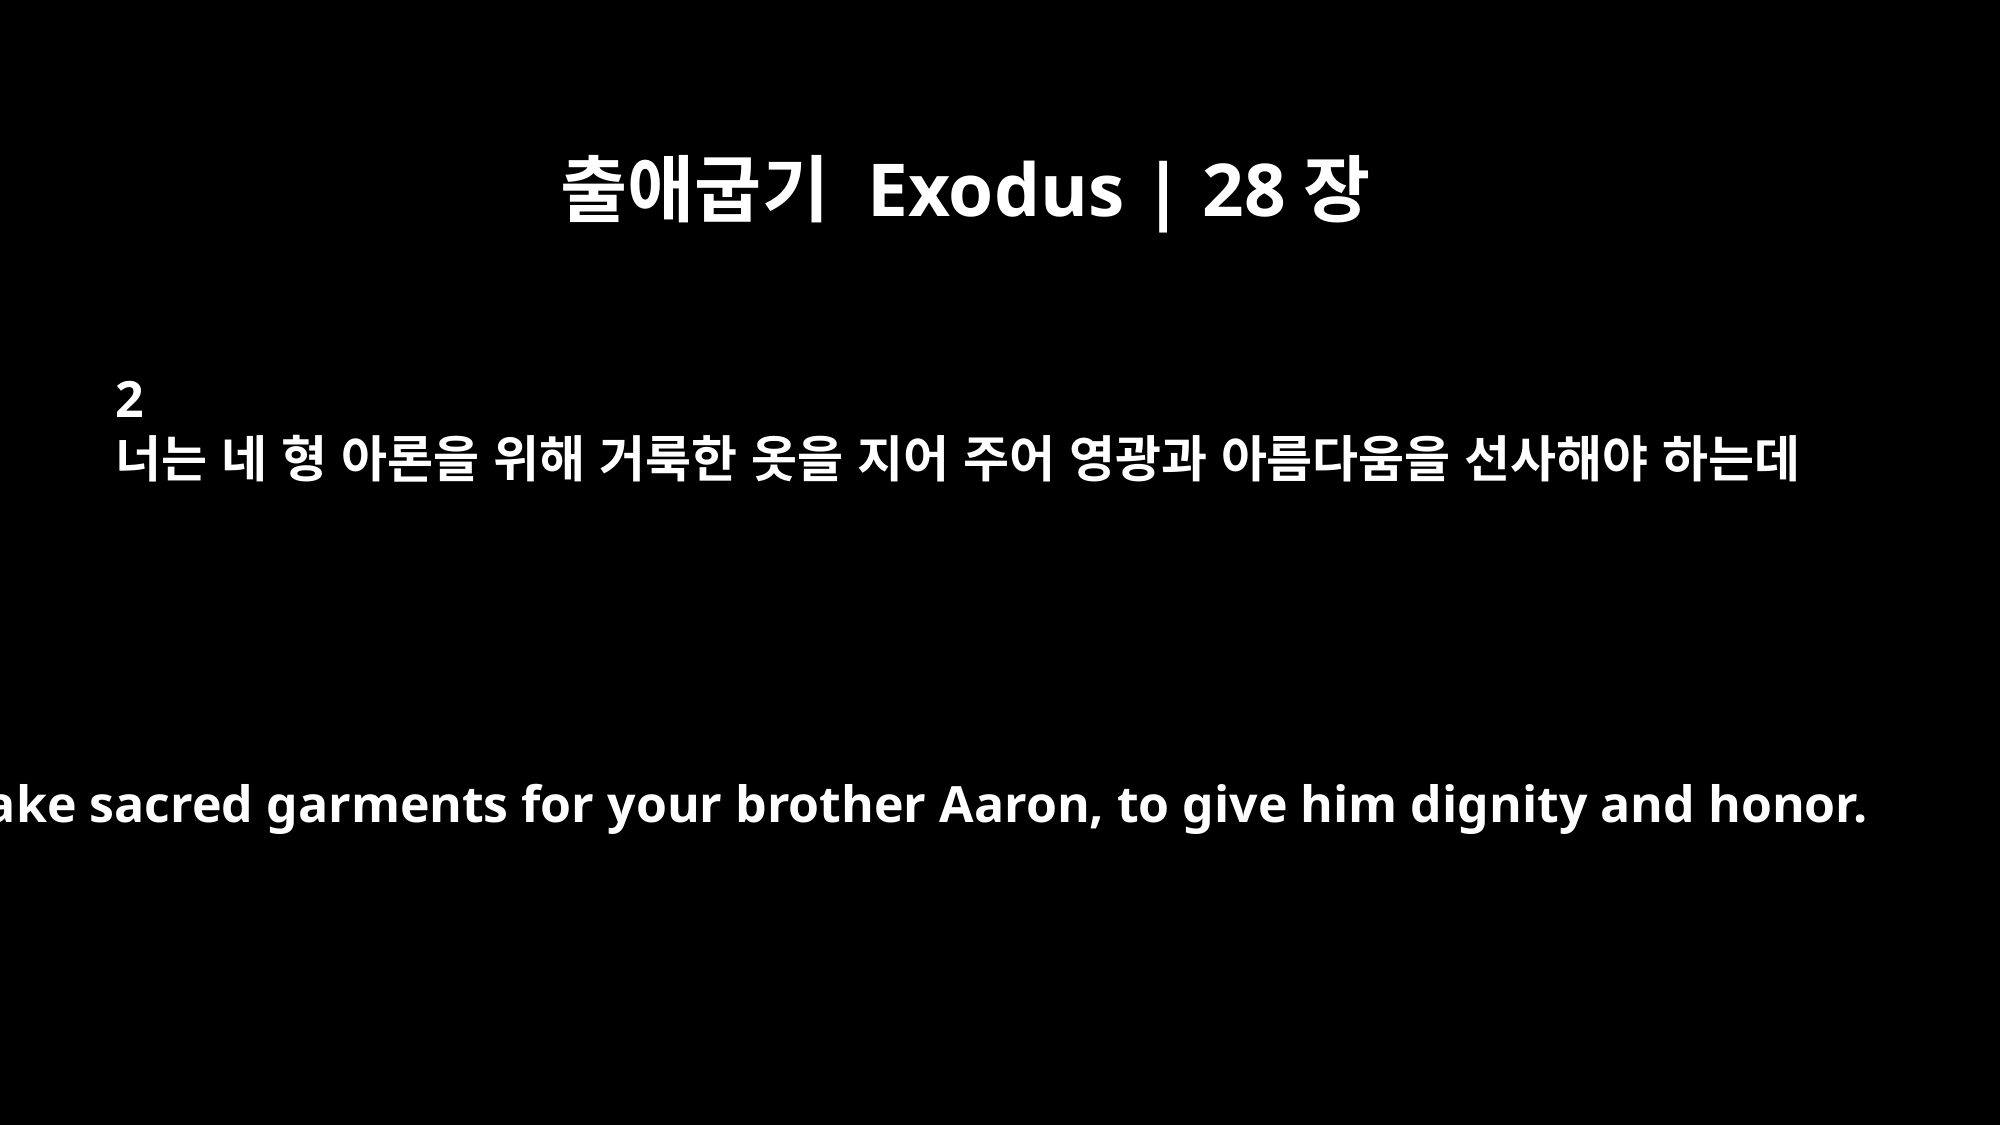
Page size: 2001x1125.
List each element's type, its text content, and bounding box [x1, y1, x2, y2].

text_box 출애굽기 Exodus | 28장 [545, 136, 1387, 239]
text_box 2 너는 네 형 아론을 위해 거룩한 옷을 지어 주어 영광과 아름다움을 선사해야 하는데 [100, 359, 1817, 495]
text_box Make sacred garments for your brother Aaron, to give him dignity and honor. [0, 764, 1884, 840]
